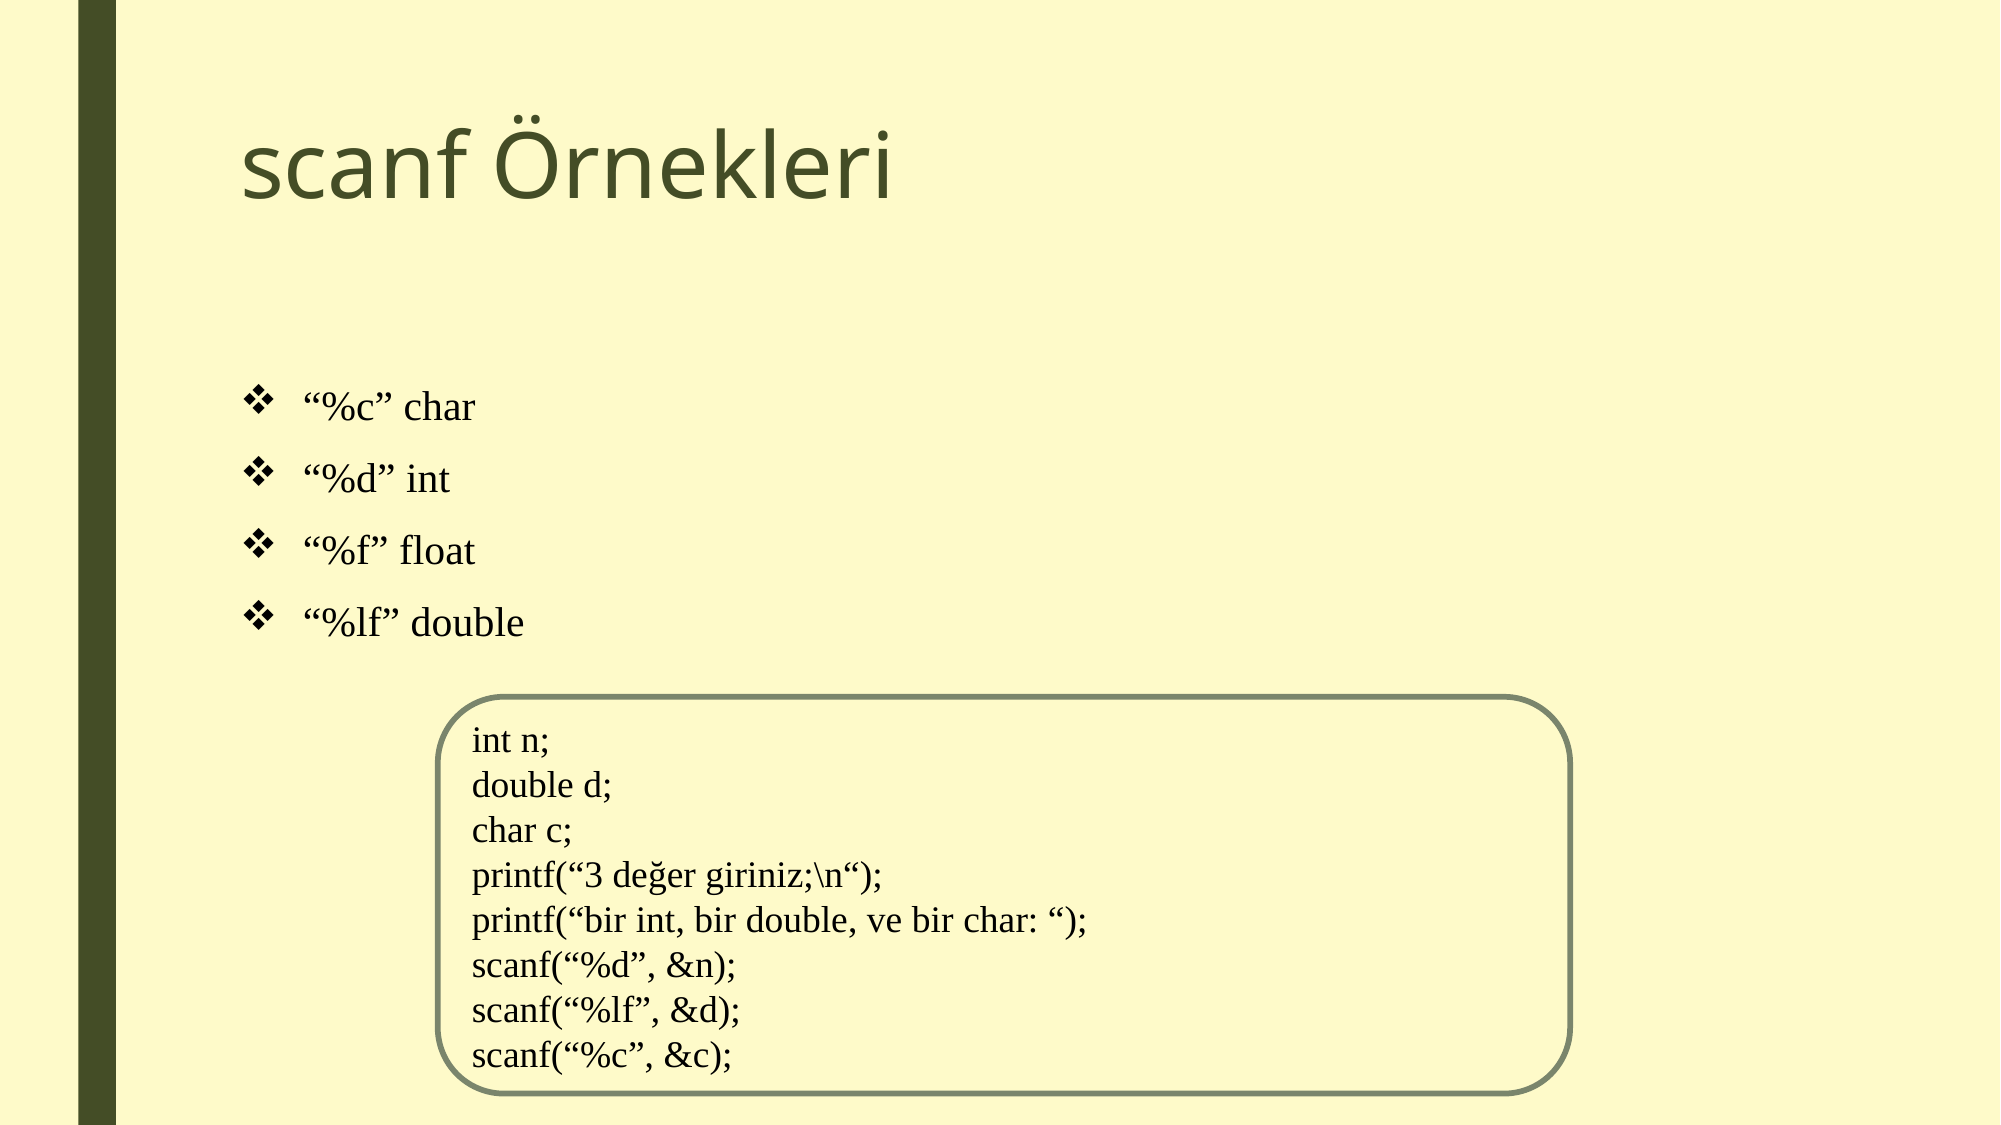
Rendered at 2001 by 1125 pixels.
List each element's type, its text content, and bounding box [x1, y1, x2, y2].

title scanf Örnekleri [225, 112, 1800, 357]
list “%c” char “%d” int “%f” float “%lf” double [225, 375, 1800, 697]
text_box int n; double d; char c; printf(“3 değer giriniz;\n“); printf(“bir int, bir double, ve bir char: “); scanf(“%d”, &n); scanf(“%lf”, &d); scanf(“%c”, &c); [434, 693, 1574, 1097]
